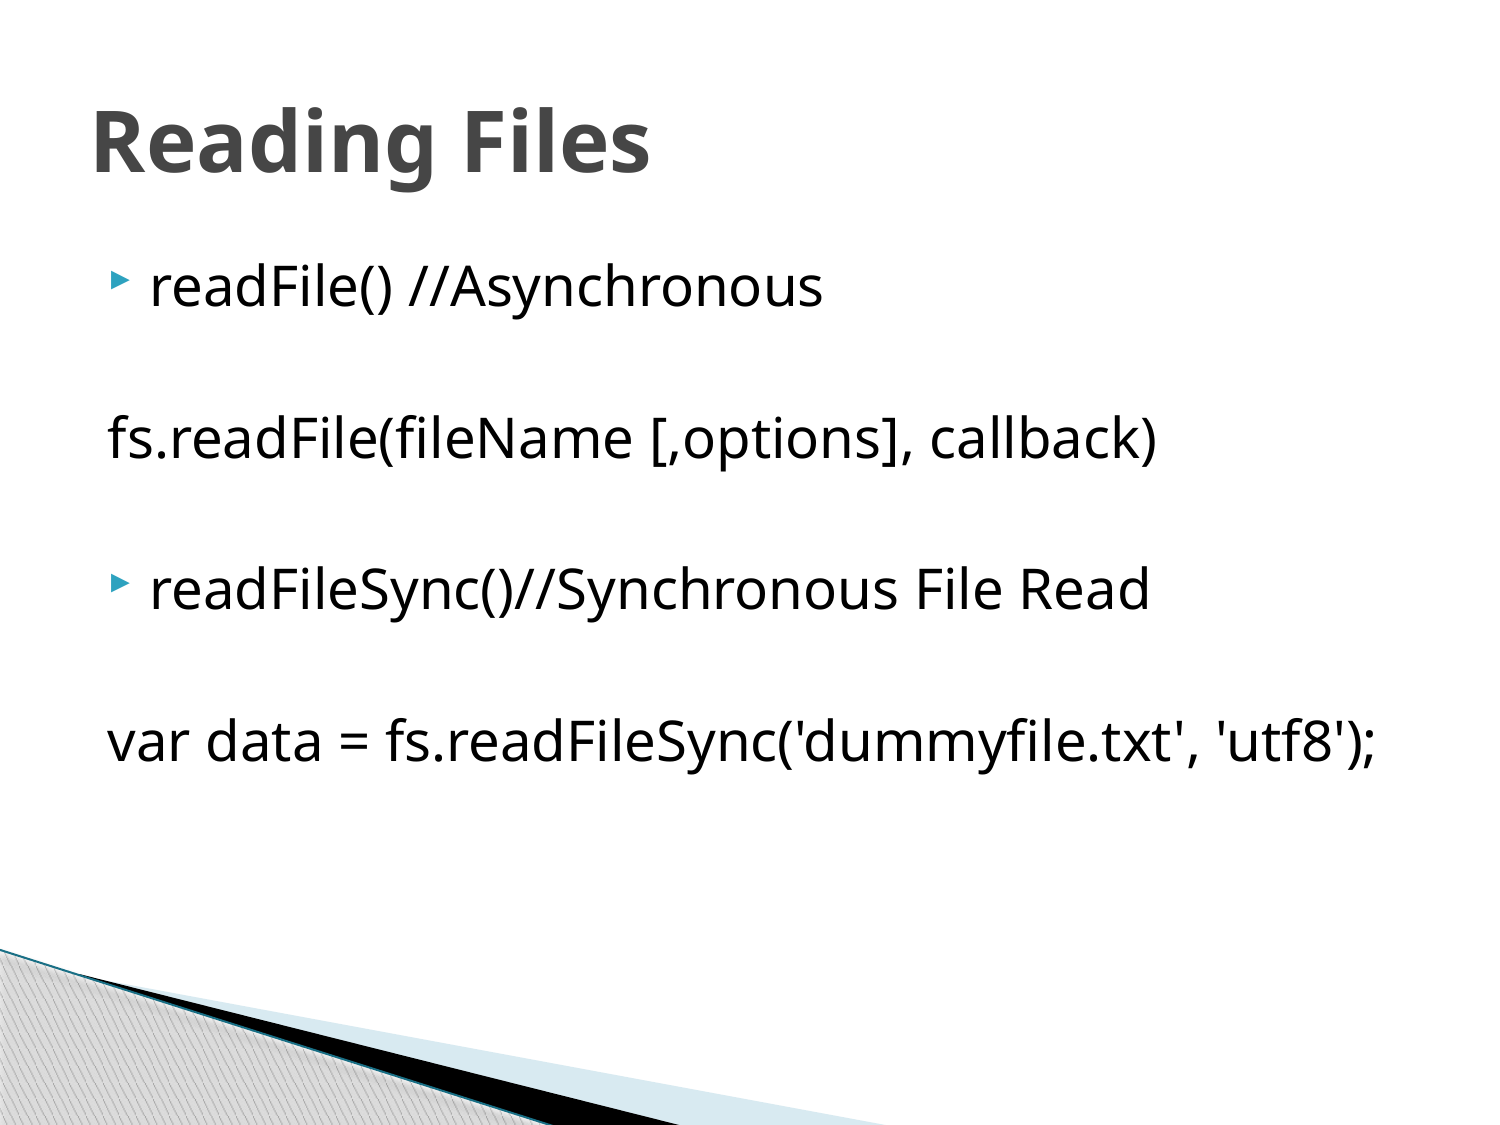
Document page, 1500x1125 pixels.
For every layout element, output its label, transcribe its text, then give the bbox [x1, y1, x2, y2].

list readFile() //Asynchronous fs.readFile(fileName [,options], callback) readFileSync()//Synchronous File Read var data = fs.readFileSync('dummyfile.txt', 'utf8'); [75, 242, 1425, 986]
title Reading Files [75, 45, 1425, 233]
